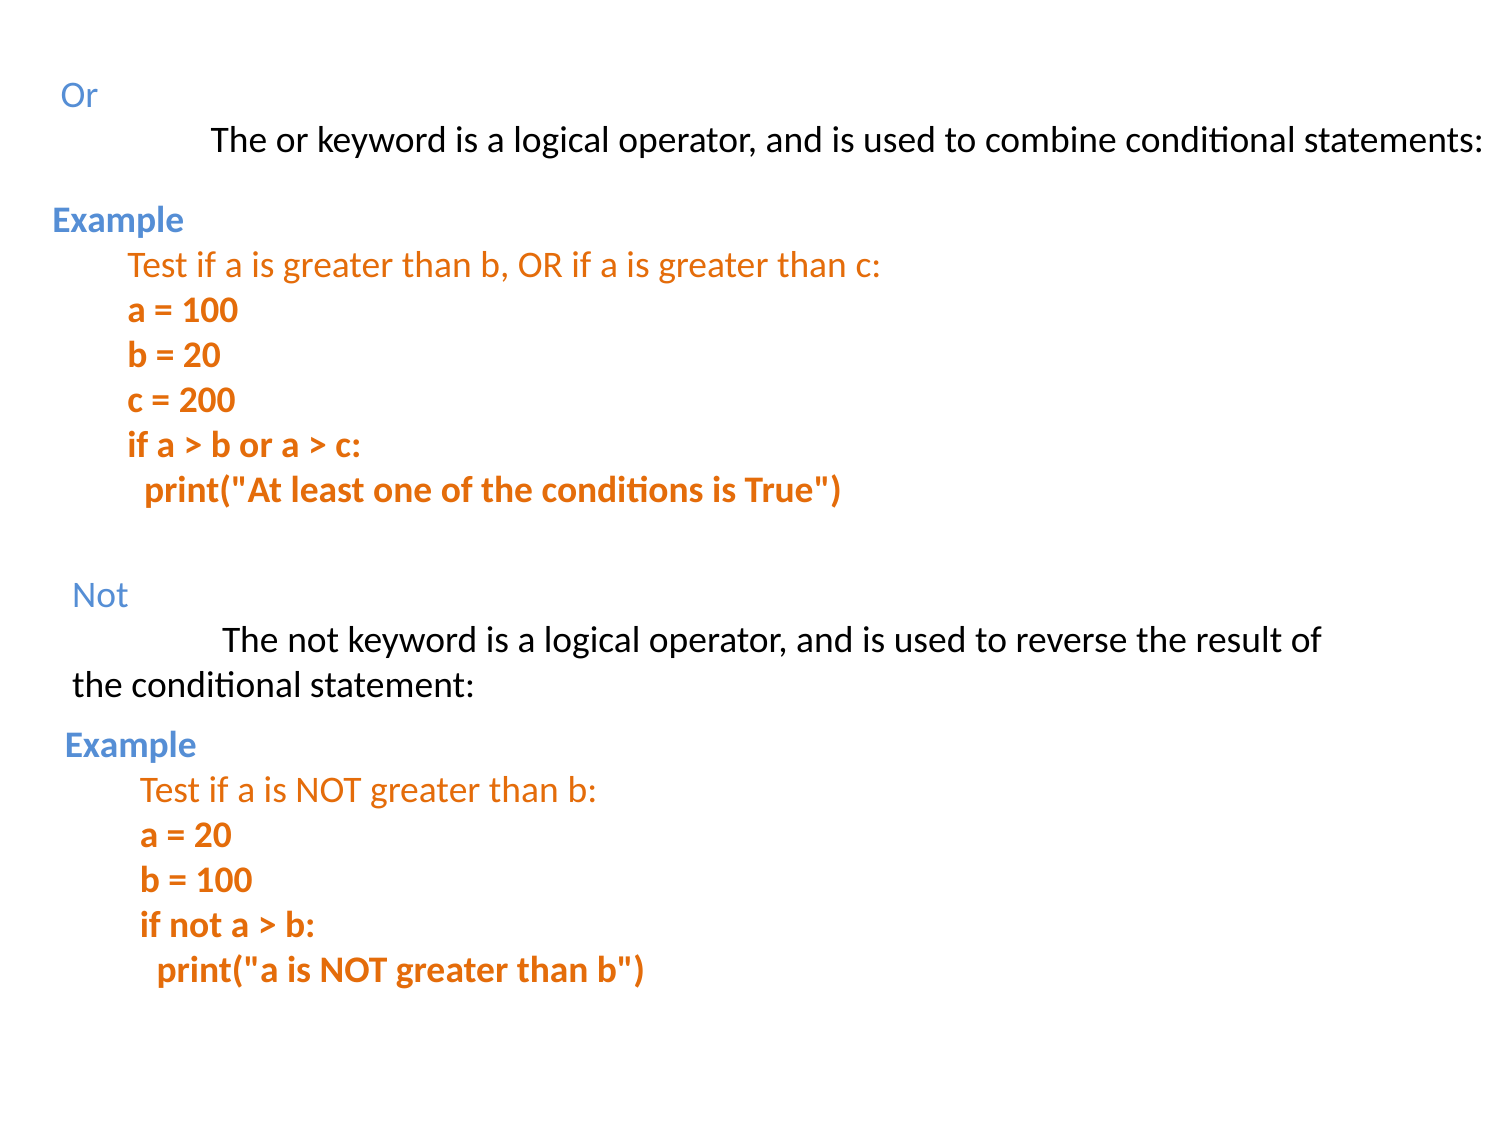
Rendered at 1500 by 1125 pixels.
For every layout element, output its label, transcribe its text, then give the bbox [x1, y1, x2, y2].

text_box Not The not keyword is a logical operator, and is used to reverse the result of the conditional statement: [57, 562, 1347, 758]
text_box Or The or keyword is a logical operator, and is used to combine conditional statements: [45, 62, 1500, 213]
text_box Example Test if a is greater than b, OR if a is greater than c: a = 100 b = 20 c = 200 if a > b or a > c: print("At least one of the conditions is True") [37, 187, 1188, 563]
text_box Example Test if a is NOT greater than b: a = 20 b = 100 if not a > b: print("a is NOT greater than b") [50, 712, 1063, 1043]
